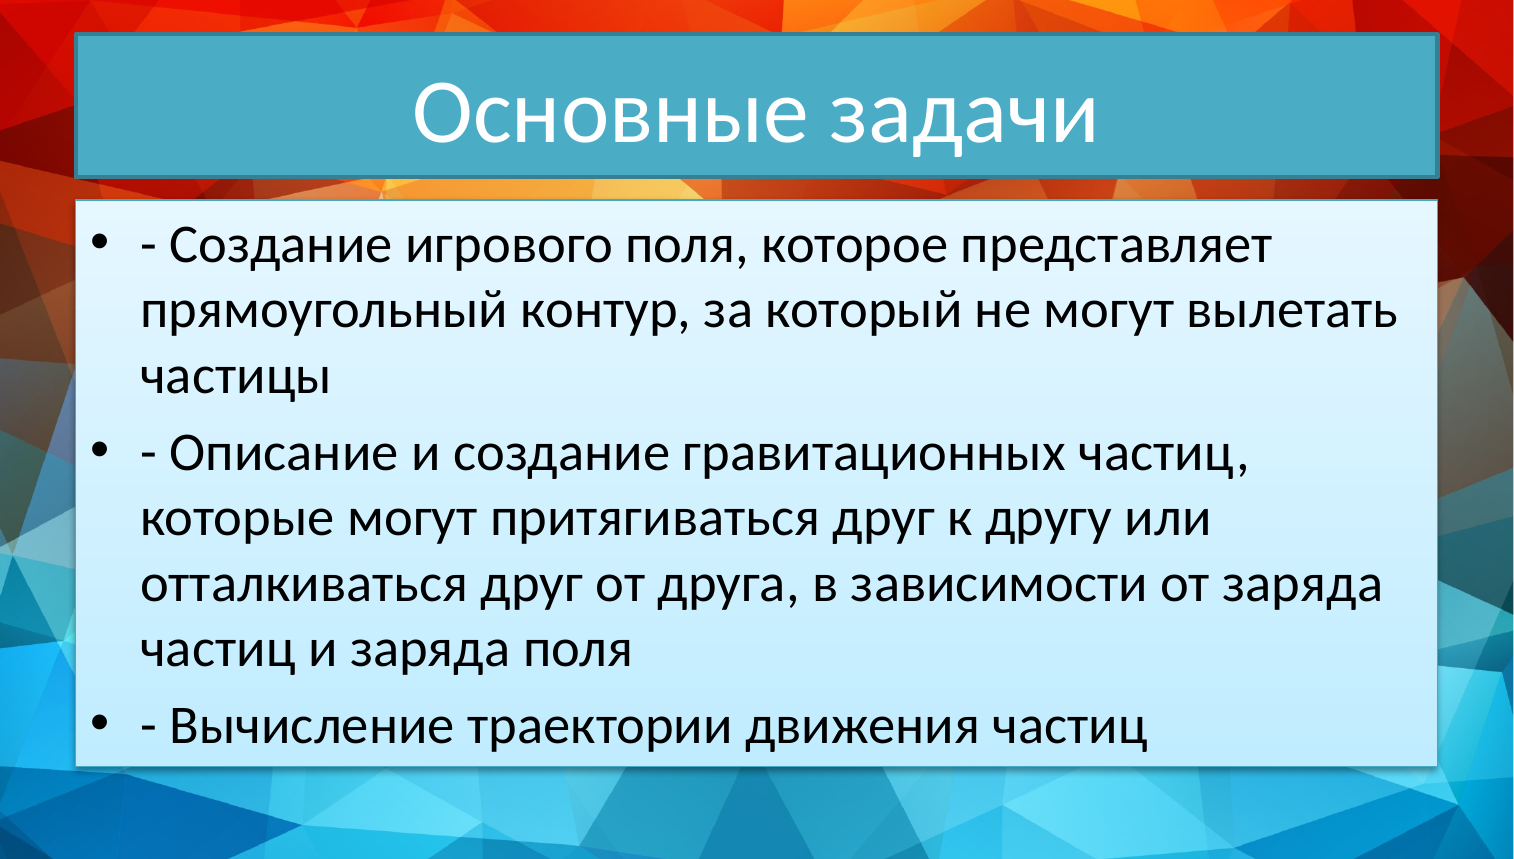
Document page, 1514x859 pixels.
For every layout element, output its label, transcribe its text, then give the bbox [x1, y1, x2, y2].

picture [0, 0, 1514, 859]
list - Создание игрового поля, которое представляет прямоугольный контур, за который не могут вылетать частицы - Описание и создание гравитационных частиц, которые могут притягиваться друг к другу или отталкиваться друг от друга, в зависимости от заряда частиц и заряда поля - Вычисление траектории движения частиц [75, 199, 1438, 767]
title Основные задачи [74, 32, 1440, 179]
